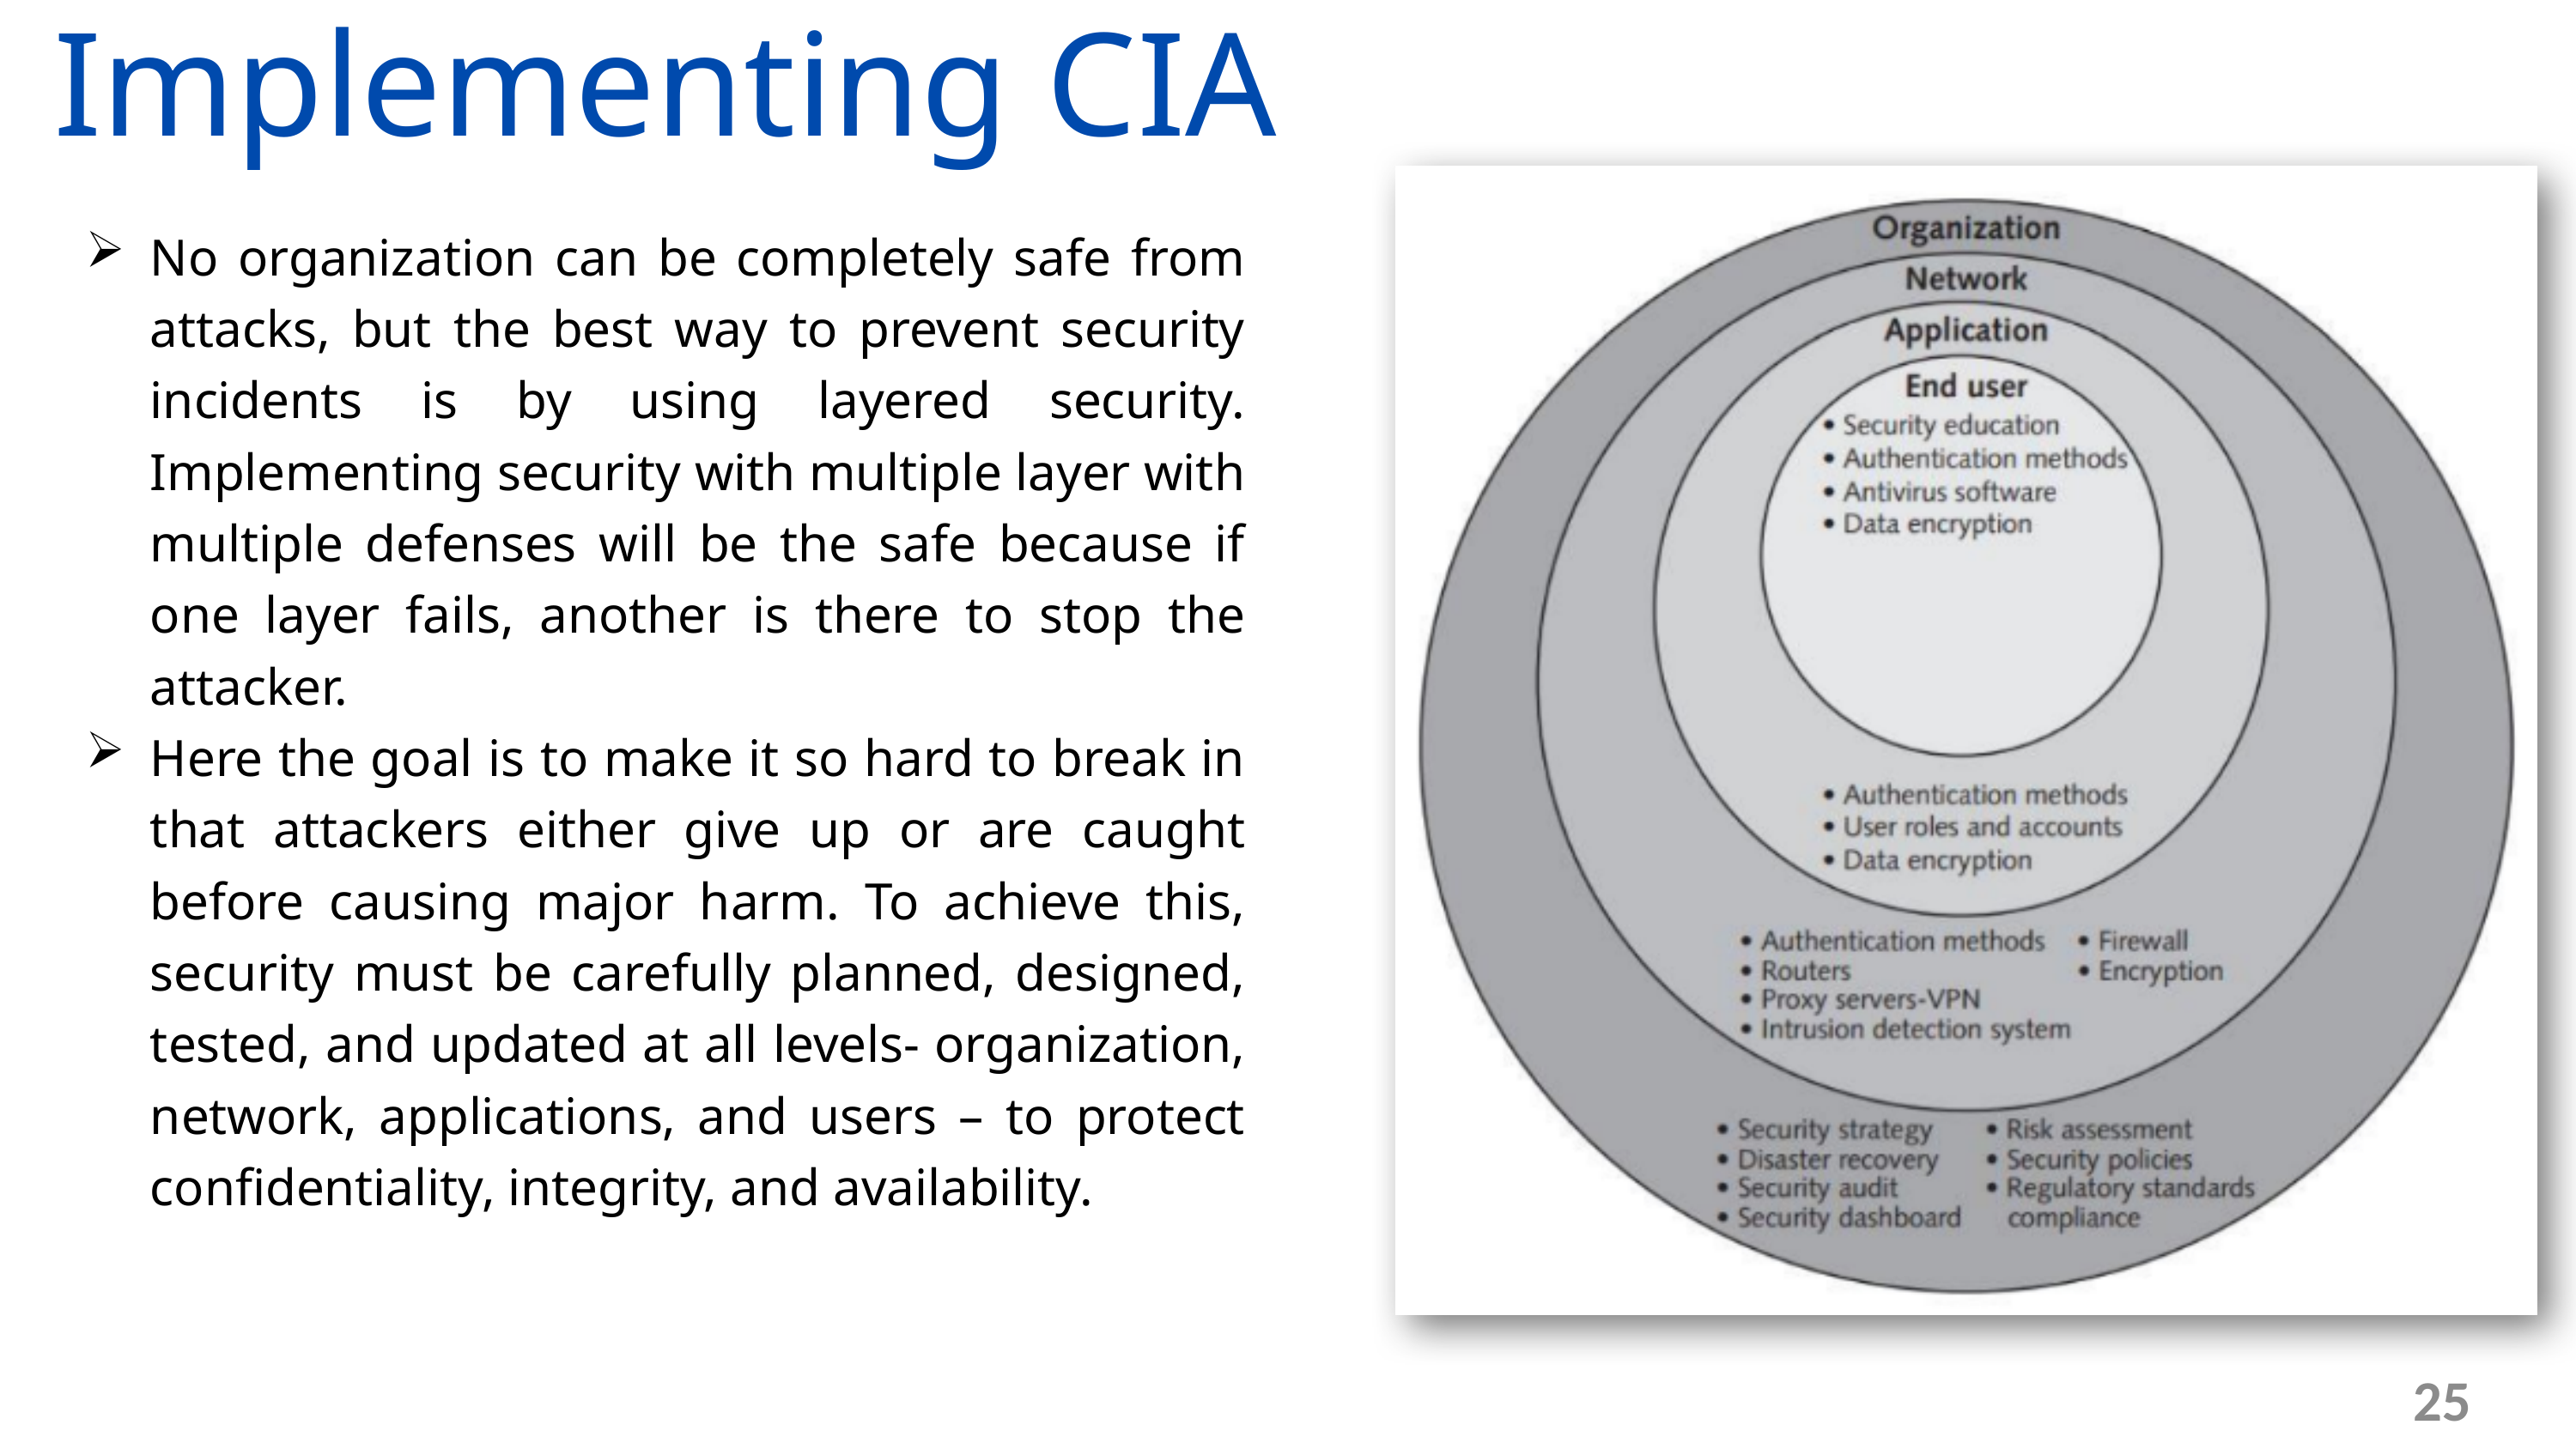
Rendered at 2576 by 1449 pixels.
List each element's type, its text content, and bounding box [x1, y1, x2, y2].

text_box No organization can be completely safe from attacks, but the best way to prevent security incidents is by using layered security. Implementing security with multiple layer with multiple defenses will be the safe because if one layer fails, another is there to stop the attacker. Here the goal is to make it so hard to break in that attackers either give up or are caught before causing major harm. To achieve this, security must be carefully planned, designed, tested, and updated at all levels- organization, network, applications, and users – to protect confidentiality, integrity, and availability. [85, 214, 1245, 1216]
picture [1394, 166, 2537, 1315]
text_box Implementing CIA [53, 3, 2201, 165]
slide_number 25 [2200, 1379, 2484, 1418]
